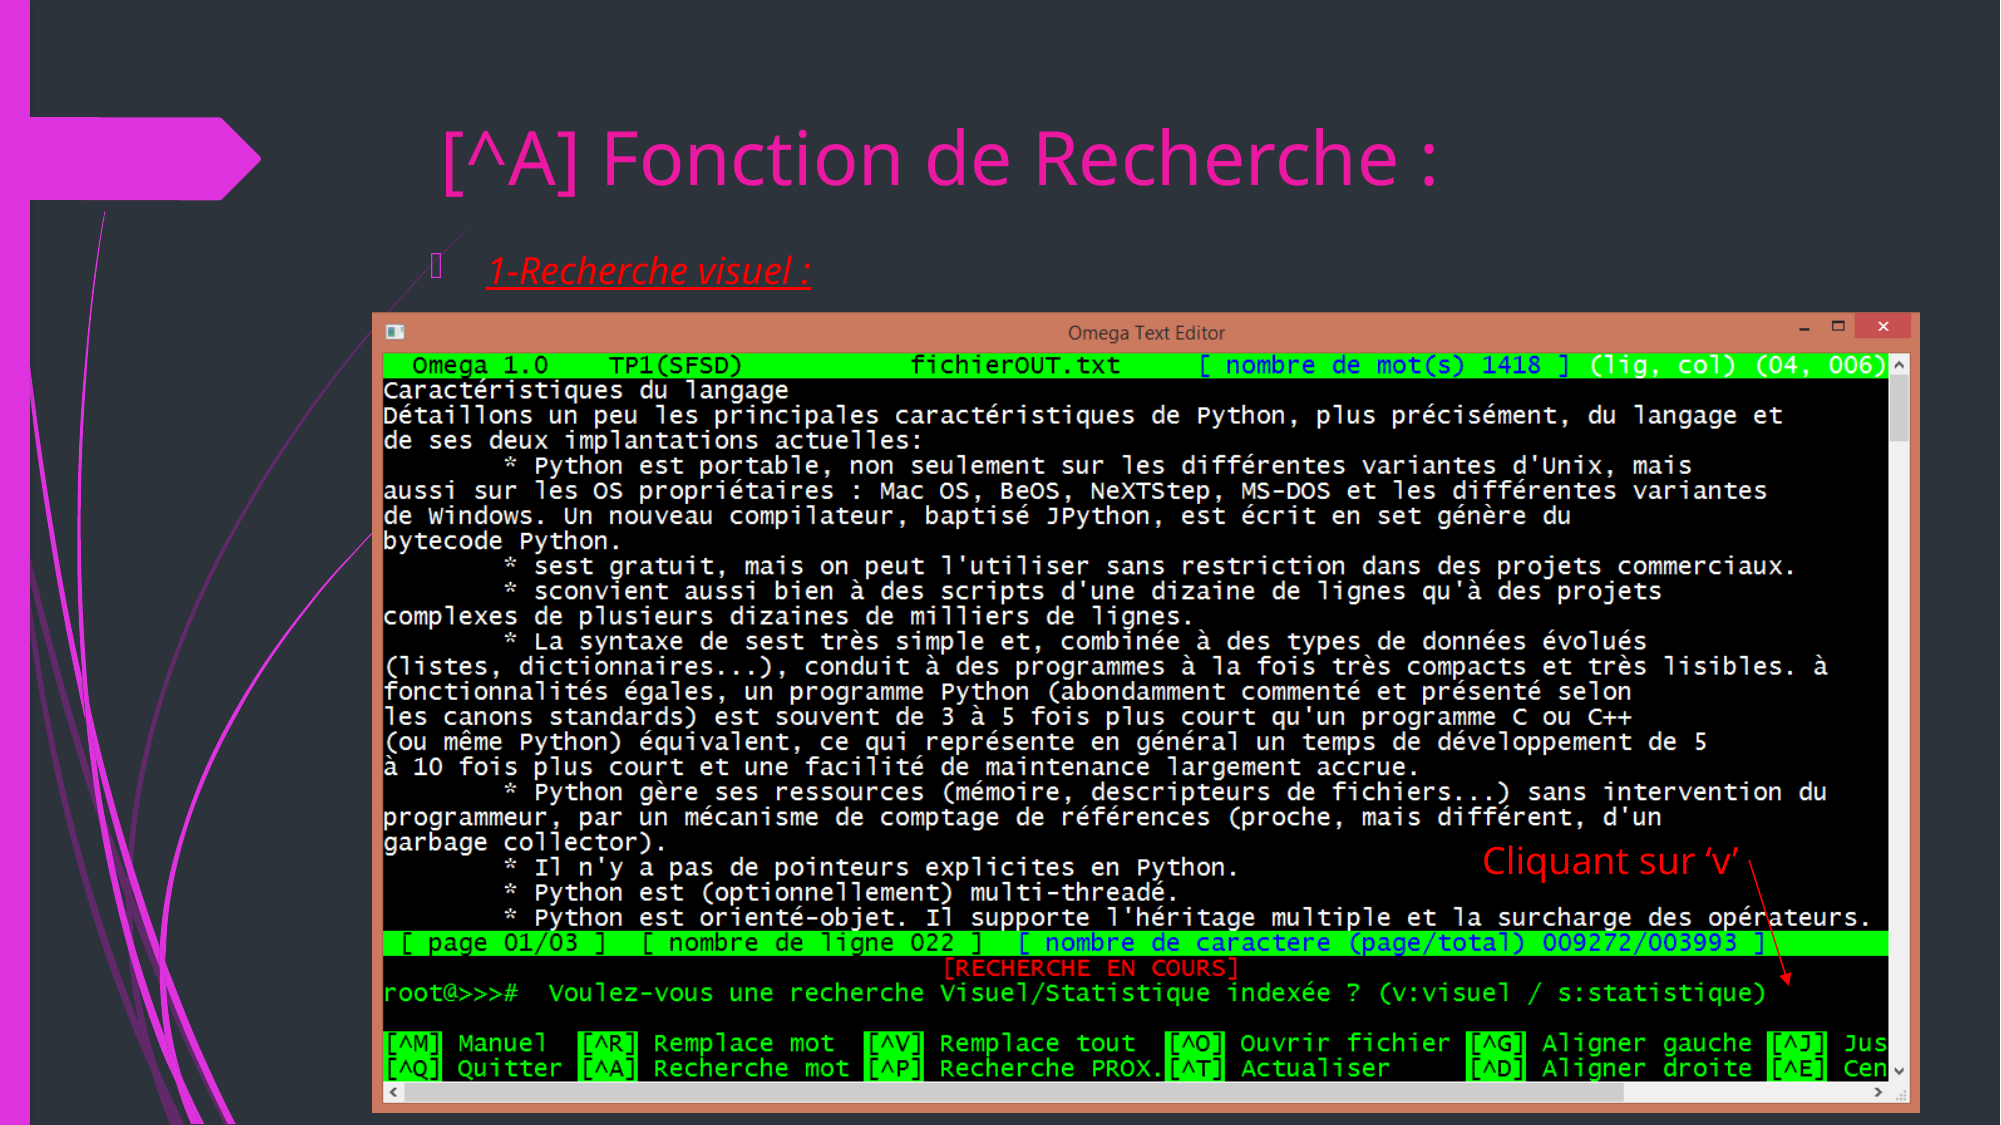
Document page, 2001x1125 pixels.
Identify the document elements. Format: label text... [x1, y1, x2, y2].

picture [372, 312, 1921, 1113]
title [^A] Fonction de Recherche : [425, 102, 1888, 312]
list 1-Recherche visuel : [415, 239, 1878, 312]
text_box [1748, 860, 1790, 987]
